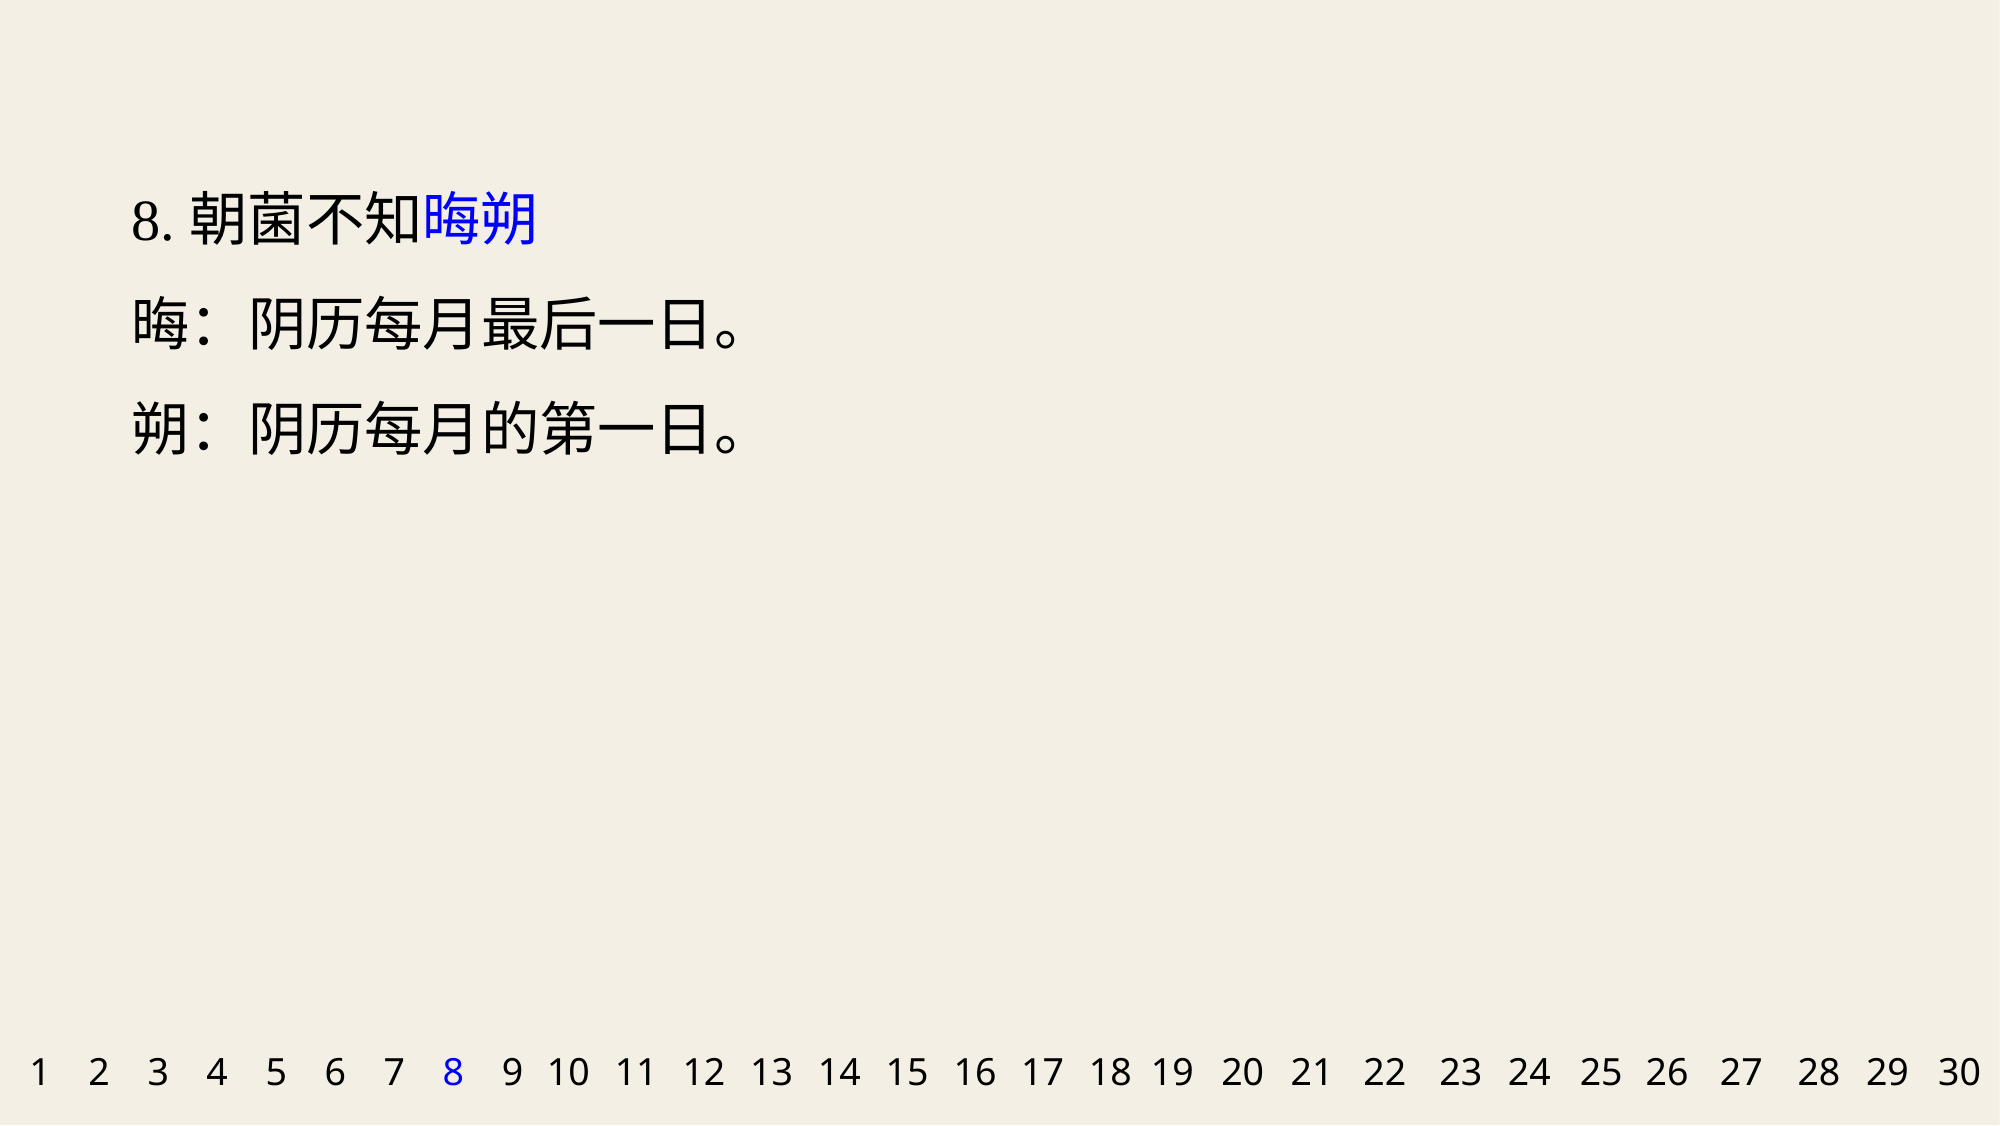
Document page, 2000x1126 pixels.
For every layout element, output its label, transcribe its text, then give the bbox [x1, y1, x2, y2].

text_box 22 [1352, 1023, 1418, 1118]
text_box 24 [1496, 1023, 1562, 1118]
text_box 7 [361, 1023, 421, 1118]
text_box 30 [1927, 1023, 1992, 1118]
text_box 28 [1786, 1023, 1852, 1118]
text_box 21 [1279, 1023, 1345, 1118]
text_box 6 [309, 1023, 361, 1118]
text_box 23 [1428, 1023, 1494, 1118]
text_box 18 [1077, 1023, 1139, 1118]
text_box 11 [603, 1023, 669, 1118]
text_box 29 [1855, 1023, 1921, 1118]
text_box 1 [7, 1023, 66, 1118]
text_box 17 [1010, 1023, 1076, 1118]
text_box 25 [1568, 1023, 1634, 1118]
text_box 5 [243, 1023, 309, 1118]
text_box 9 [480, 1023, 535, 1118]
text_box 14 [806, 1023, 872, 1118]
text_box 2 [66, 1023, 125, 1118]
text_box 3 [125, 1023, 184, 1118]
text_box 19 [1139, 1023, 1205, 1118]
text_box 8.朝菌不知晦朔 晦：阴历每月最后一日。 朔：阴历每月的第一日。 [111, 137, 1863, 473]
text_box 26 [1634, 1023, 1700, 1118]
text_box 10 [535, 1023, 601, 1118]
text_box 13 [739, 1023, 805, 1118]
text_box 27 [1708, 1023, 1774, 1118]
text_box 8 [421, 1023, 480, 1118]
text_box 16 [942, 1023, 1008, 1118]
text_box 12 [671, 1023, 737, 1118]
text_box 4 [184, 1023, 243, 1118]
text_box 15 [874, 1023, 940, 1118]
text_box 20 [1210, 1023, 1276, 1118]
